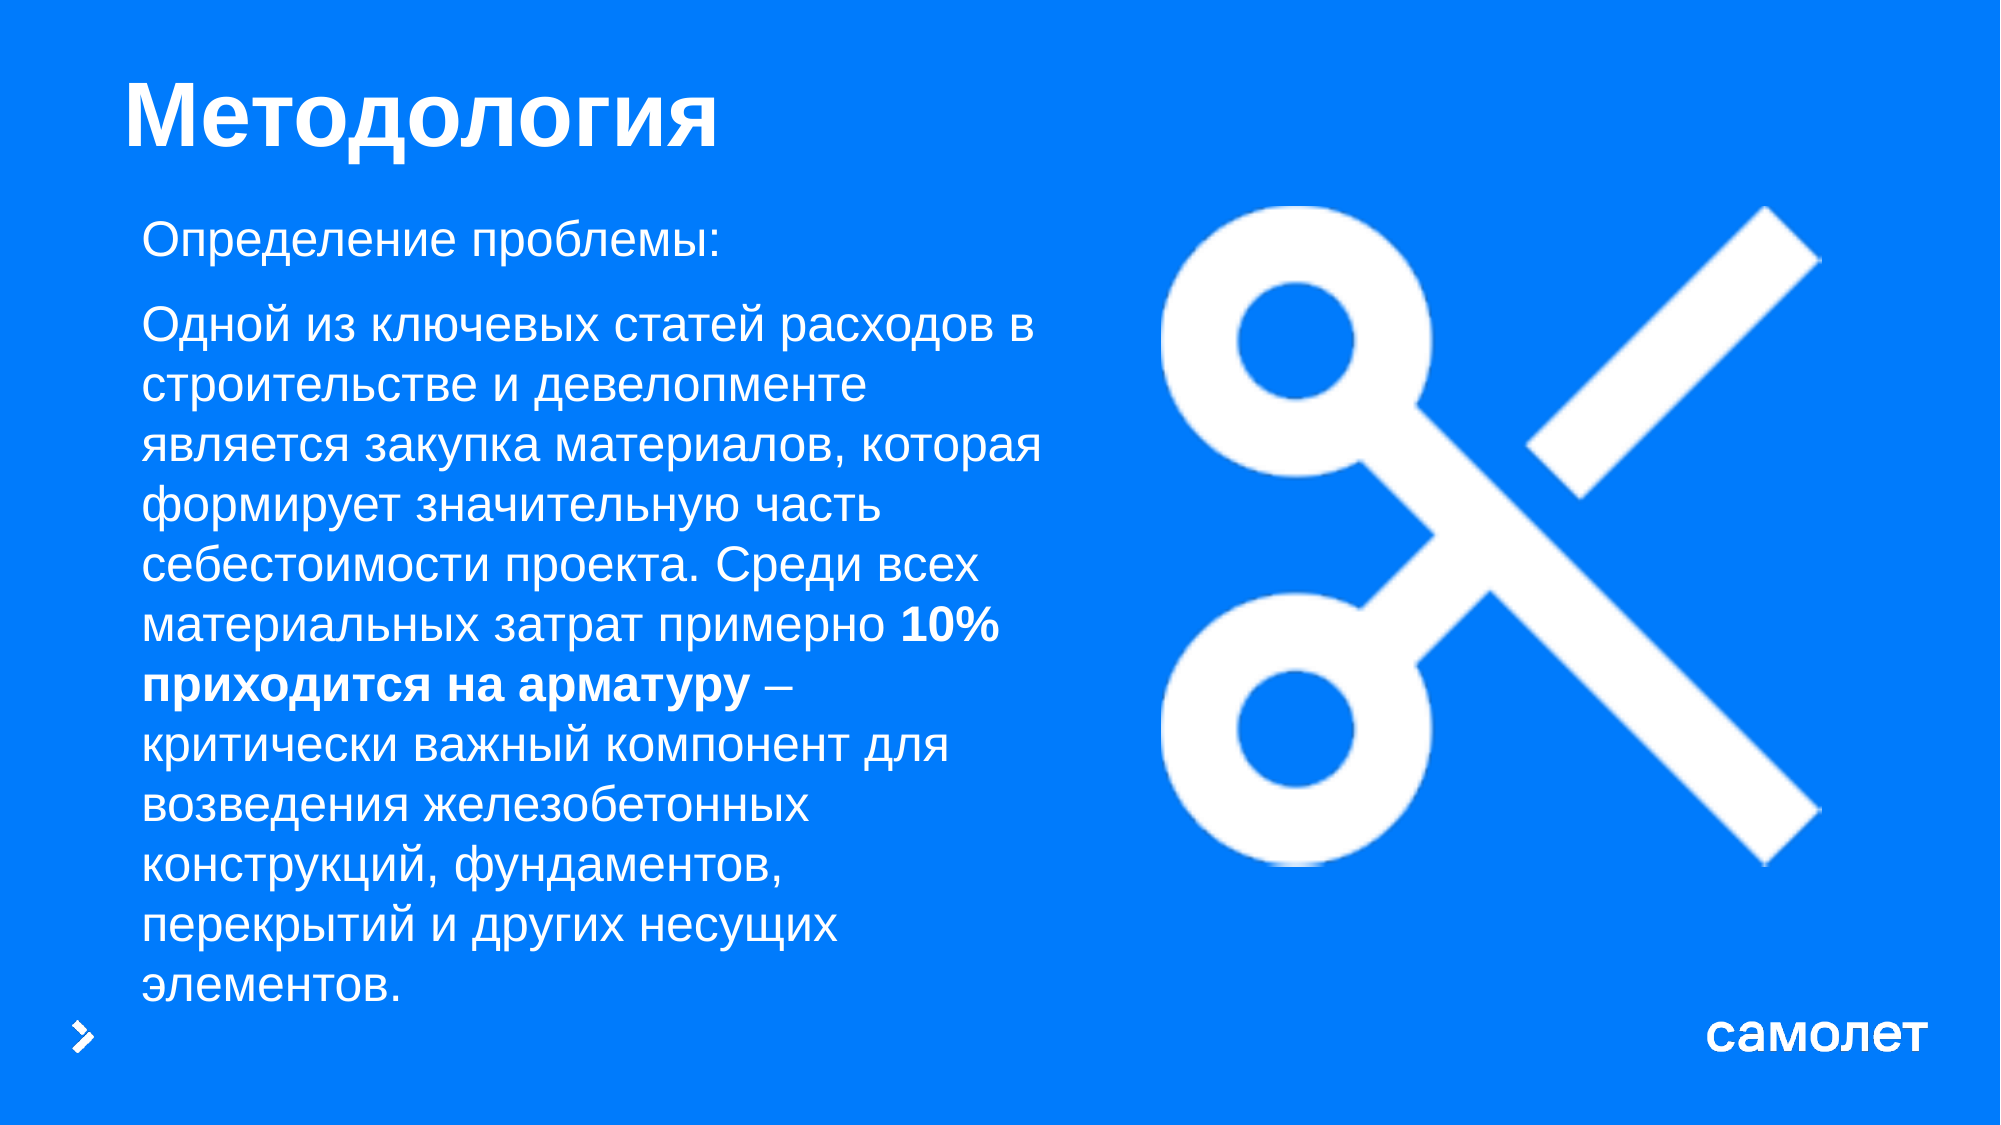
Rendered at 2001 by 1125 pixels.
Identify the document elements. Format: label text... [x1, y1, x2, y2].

picture [1160, 206, 1822, 868]
title Методология [123, 66, 1979, 174]
list Определение проблемы: Одной из ключевых статей расходов в строительстве и девелопменте является закупка материалов, которая формирует значительную часть себестоимости проекта. Среди всех материальных затрат примерно 10% приходится на арматуру – критически важный компонент для возведения железобетонных конструкций, фундаментов, перекрытий и других несущих элементов. [141, 206, 1051, 975]
picture [1707, 1021, 1928, 1052]
picture [72, 1020, 94, 1053]
